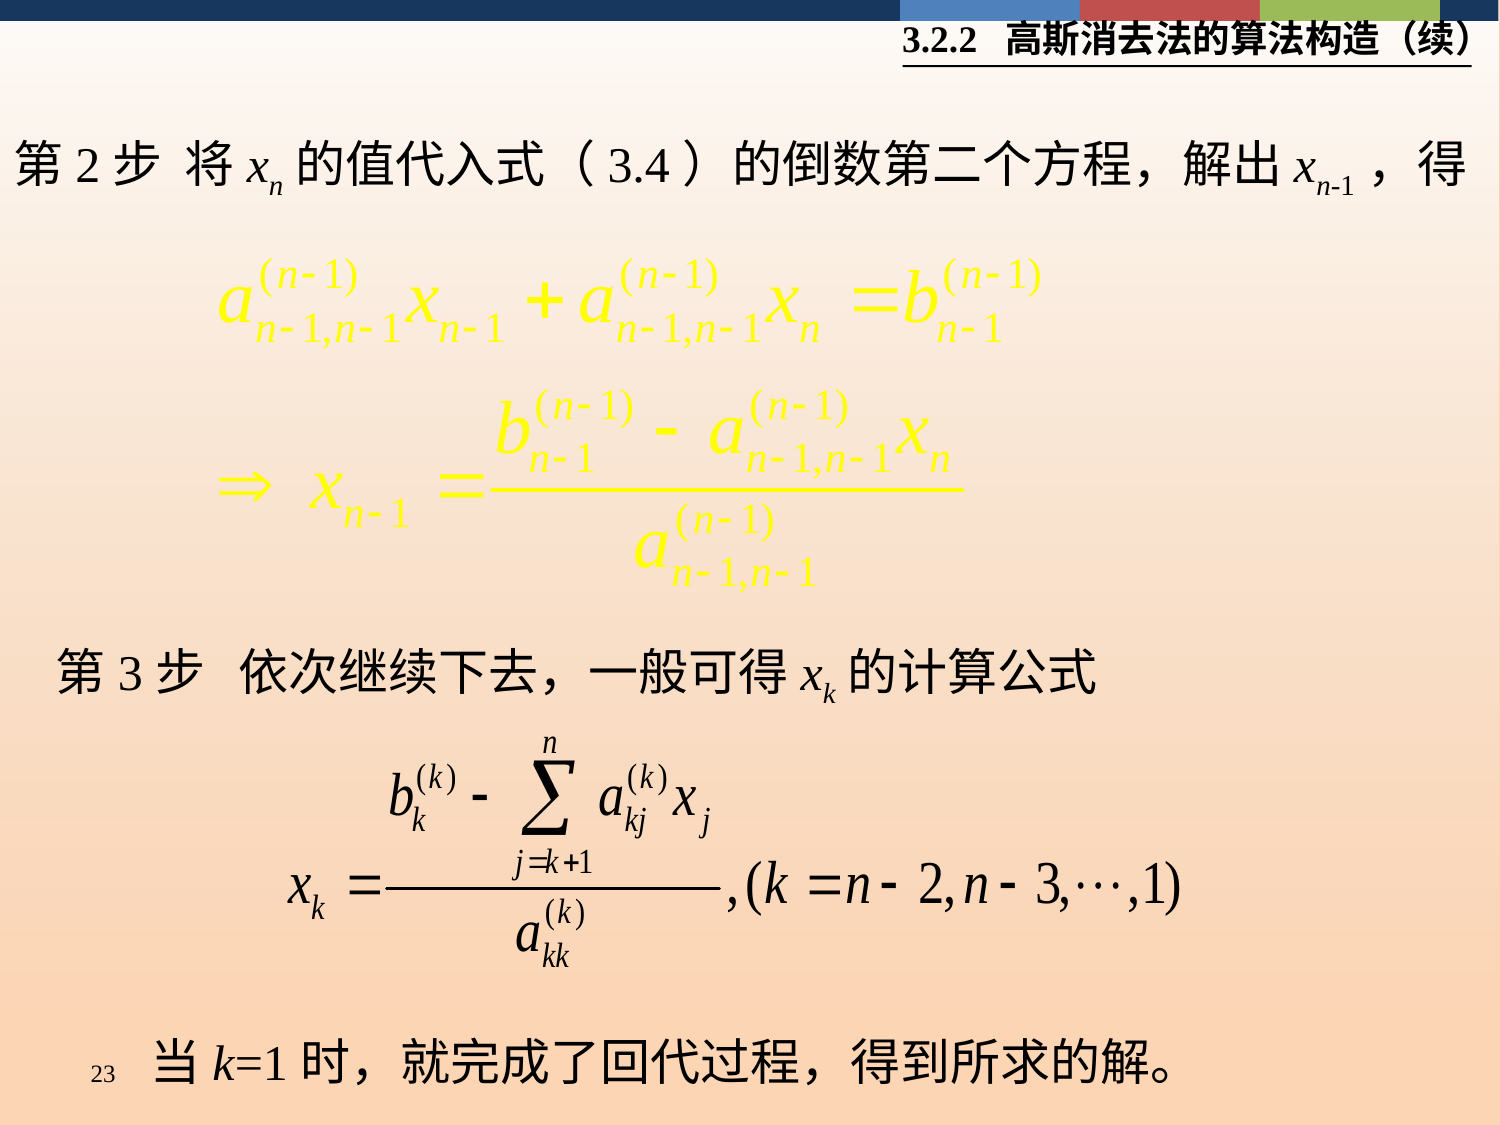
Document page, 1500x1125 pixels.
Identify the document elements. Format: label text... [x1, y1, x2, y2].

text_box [277, 715, 1188, 977]
slide_number 23 [75, 1042, 426, 1103]
text_box 第2步 将xn的值代入式（3.4）的倒数第二个方程，解出xn-1，得 [0, 125, 1482, 209]
text_box 当k=1时，就完成了回代过程，得到所求的解。 [135, 1023, 1215, 1098]
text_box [205, 242, 1058, 613]
text_box 第3步 依次继续下去，一般可得xk的计算公式 [41, 633, 1235, 717]
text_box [891, 6, 1500, 68]
